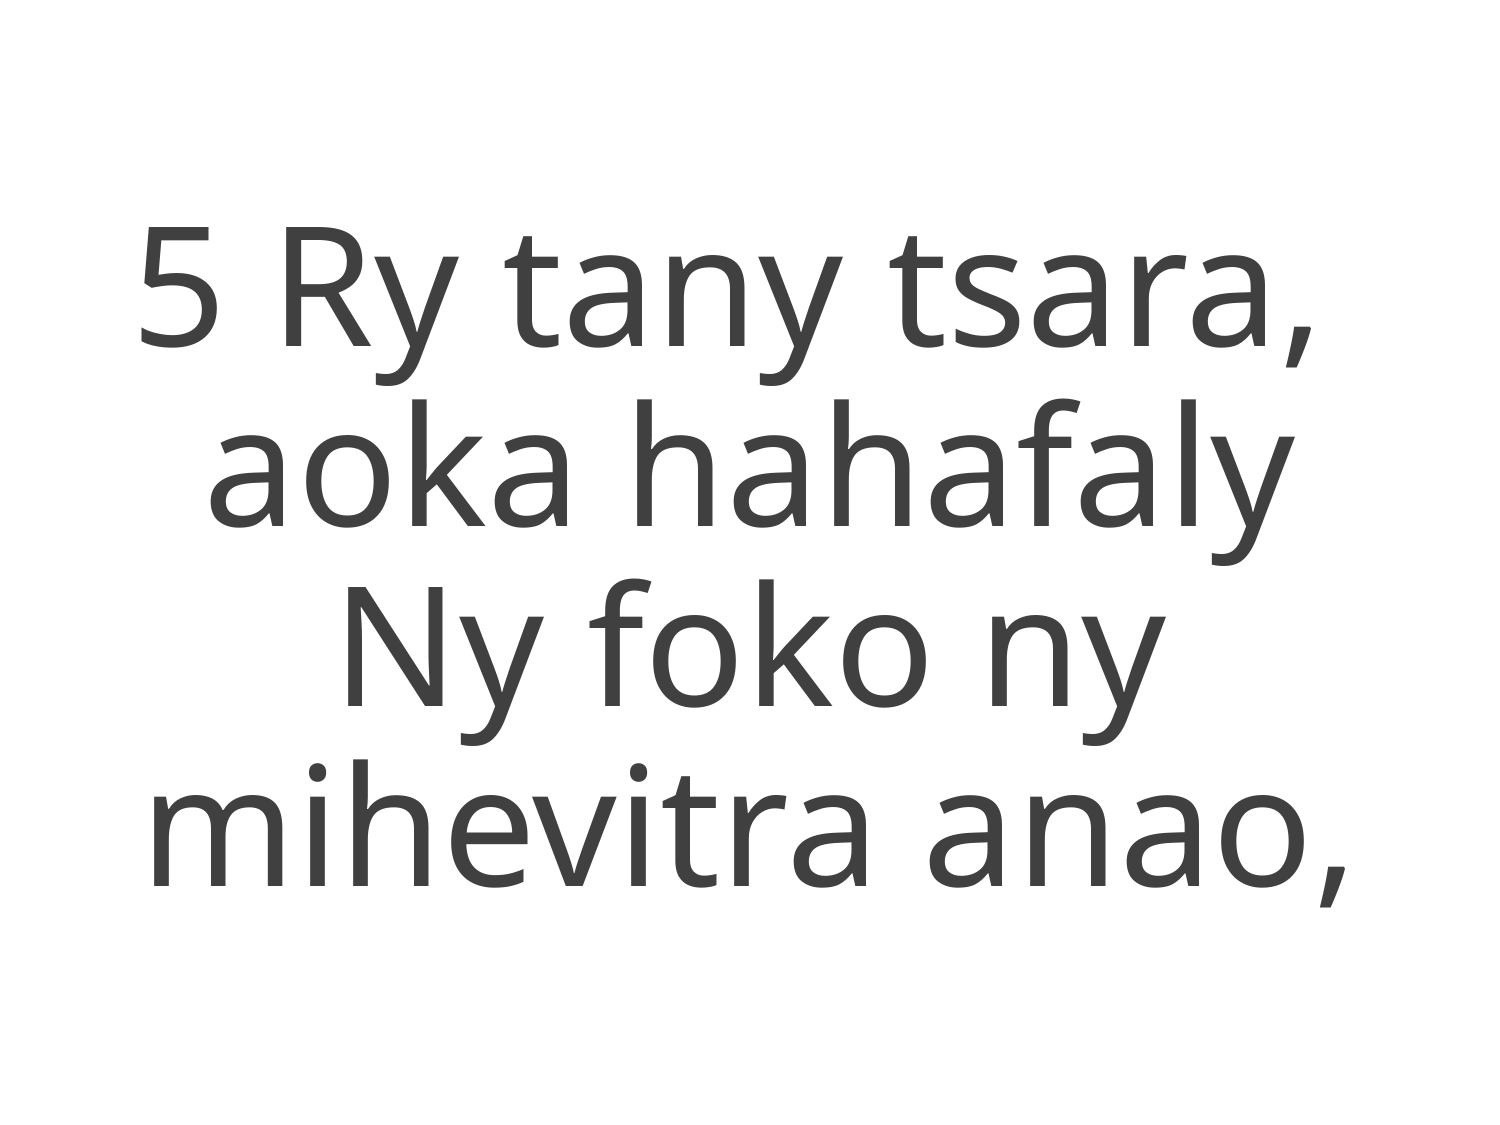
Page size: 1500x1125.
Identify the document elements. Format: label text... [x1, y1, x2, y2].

title 5 Ry tany tsara, aoka hahafaly Ny foko ny mihevitra anao, [0, 453, 1500, 672]
